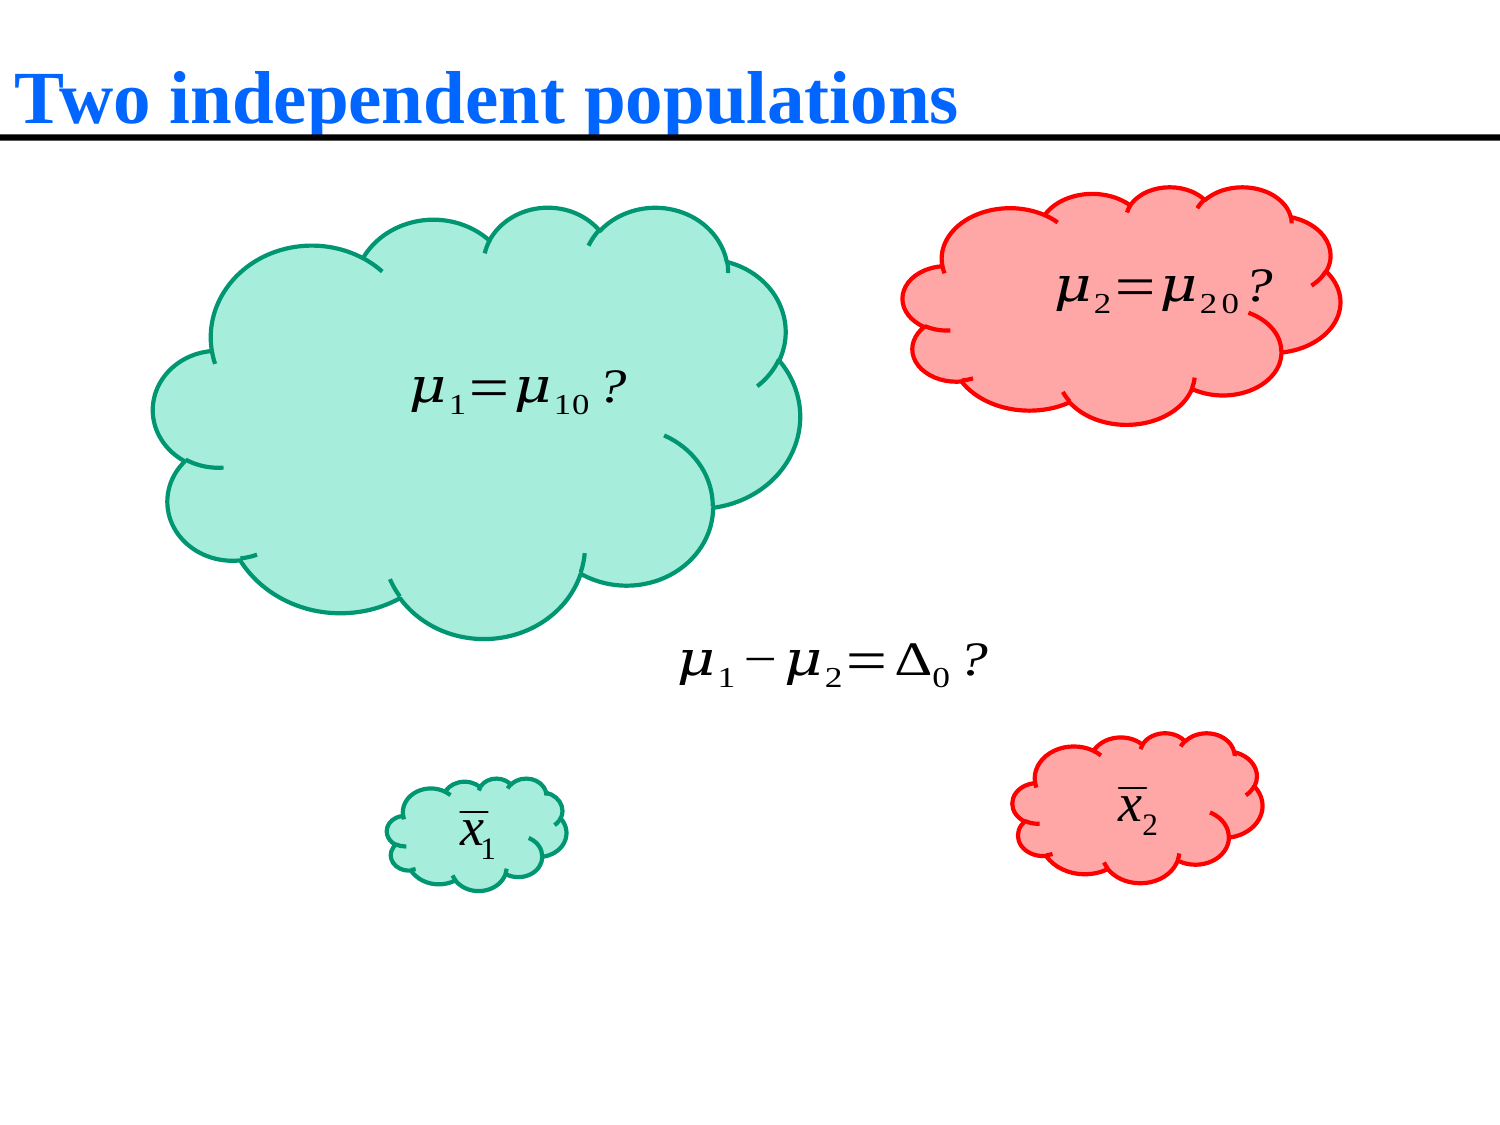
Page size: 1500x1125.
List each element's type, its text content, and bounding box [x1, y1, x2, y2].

text_box [384, 776, 569, 894]
text_box Two independent populations [0, 138, 1338, 188]
text_box [900, 185, 1343, 427]
text_box [150, 205, 803, 642]
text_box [1107, 766, 1167, 849]
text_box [449, 791, 504, 873]
text_box [1010, 731, 1265, 886]
text_box Two independent populations [0, 0, 1338, 137]
